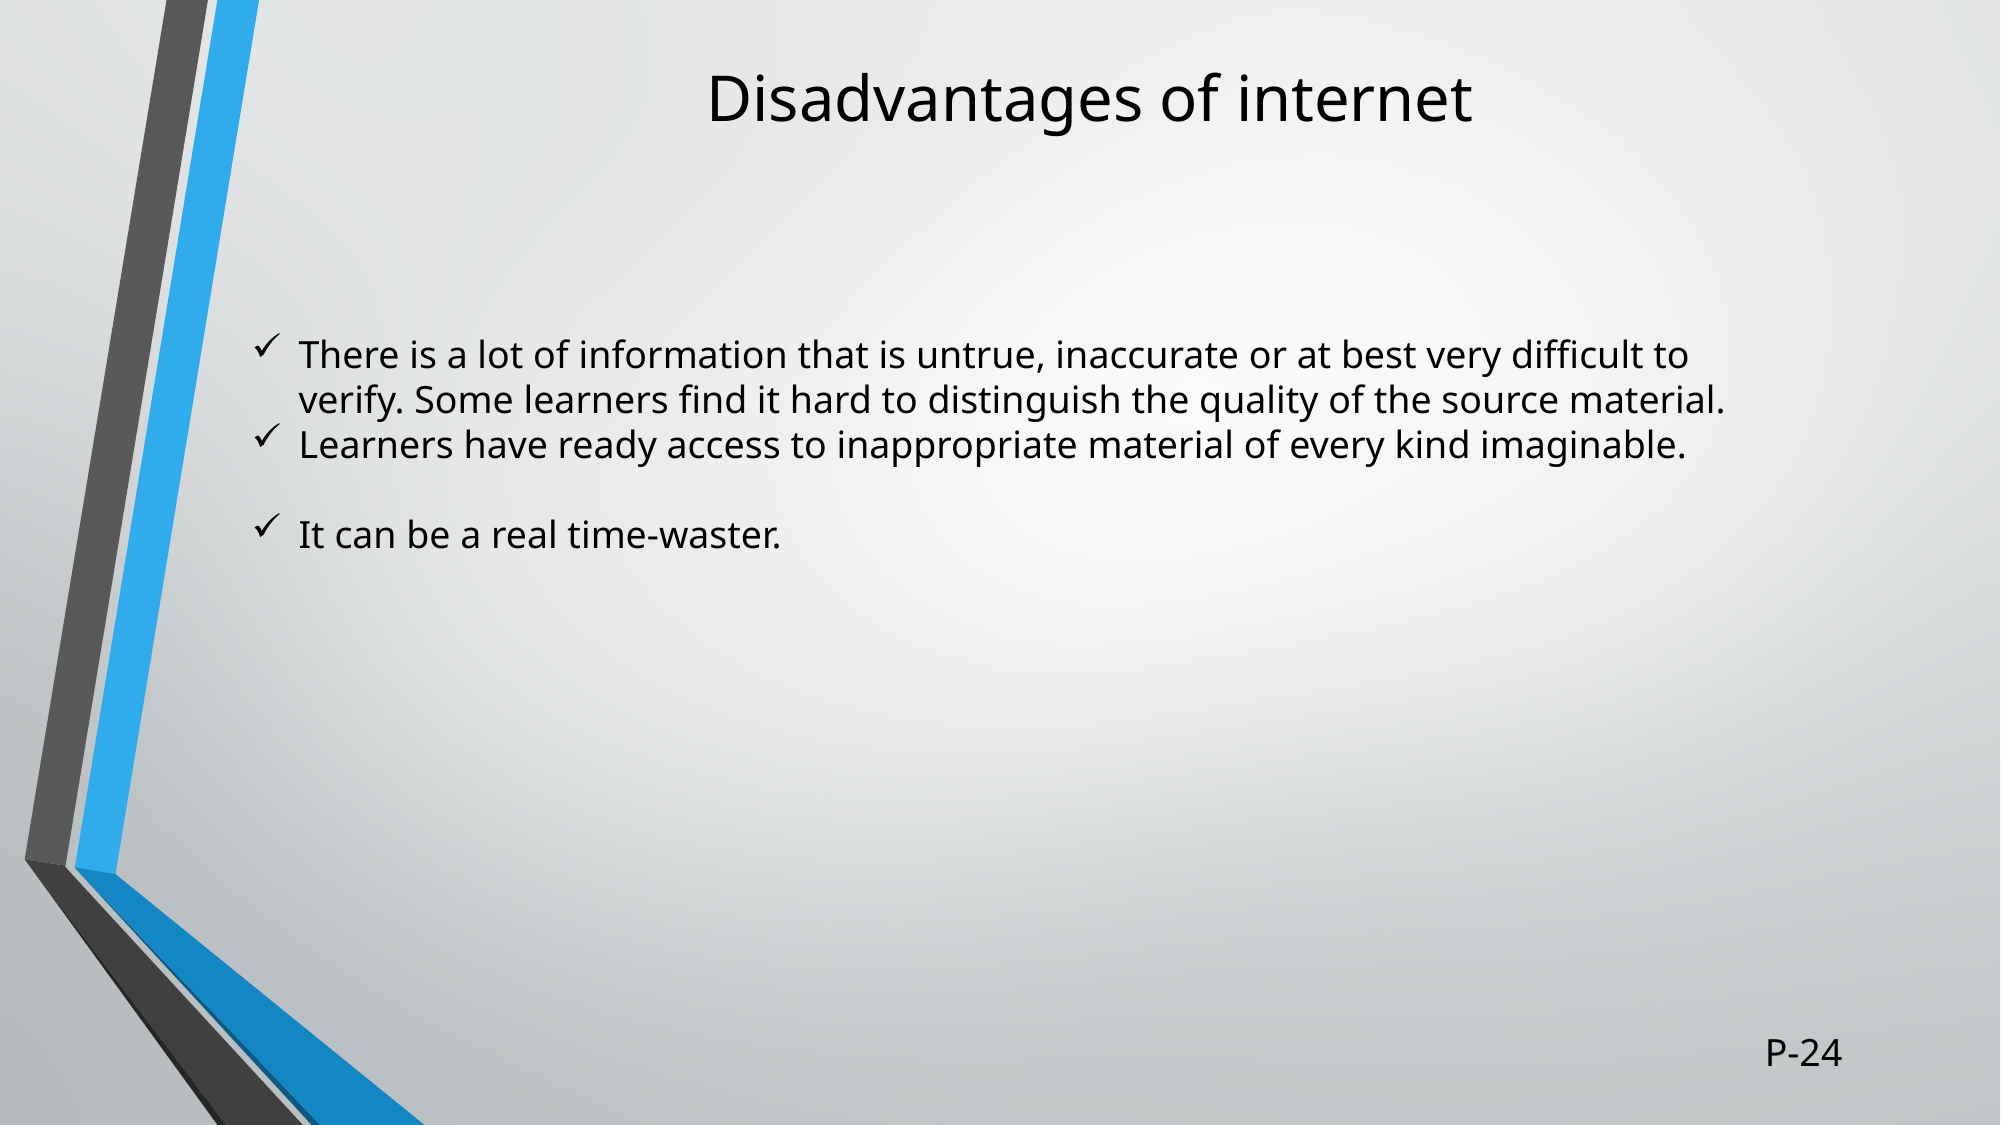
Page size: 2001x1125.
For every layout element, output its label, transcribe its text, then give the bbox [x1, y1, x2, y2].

text_box P-24 [1749, 1021, 1920, 1082]
text_box There is a lot of information that is untrue, inaccurate or at best very difficult to verify. Some learners find it hard to distinguish the quality of the source material. Learners have ready access to inappropriate material of every kind imaginable. It can be a real time-waster. [236, 323, 1763, 564]
title Disadvantages of internet [223, 50, 1957, 142]
